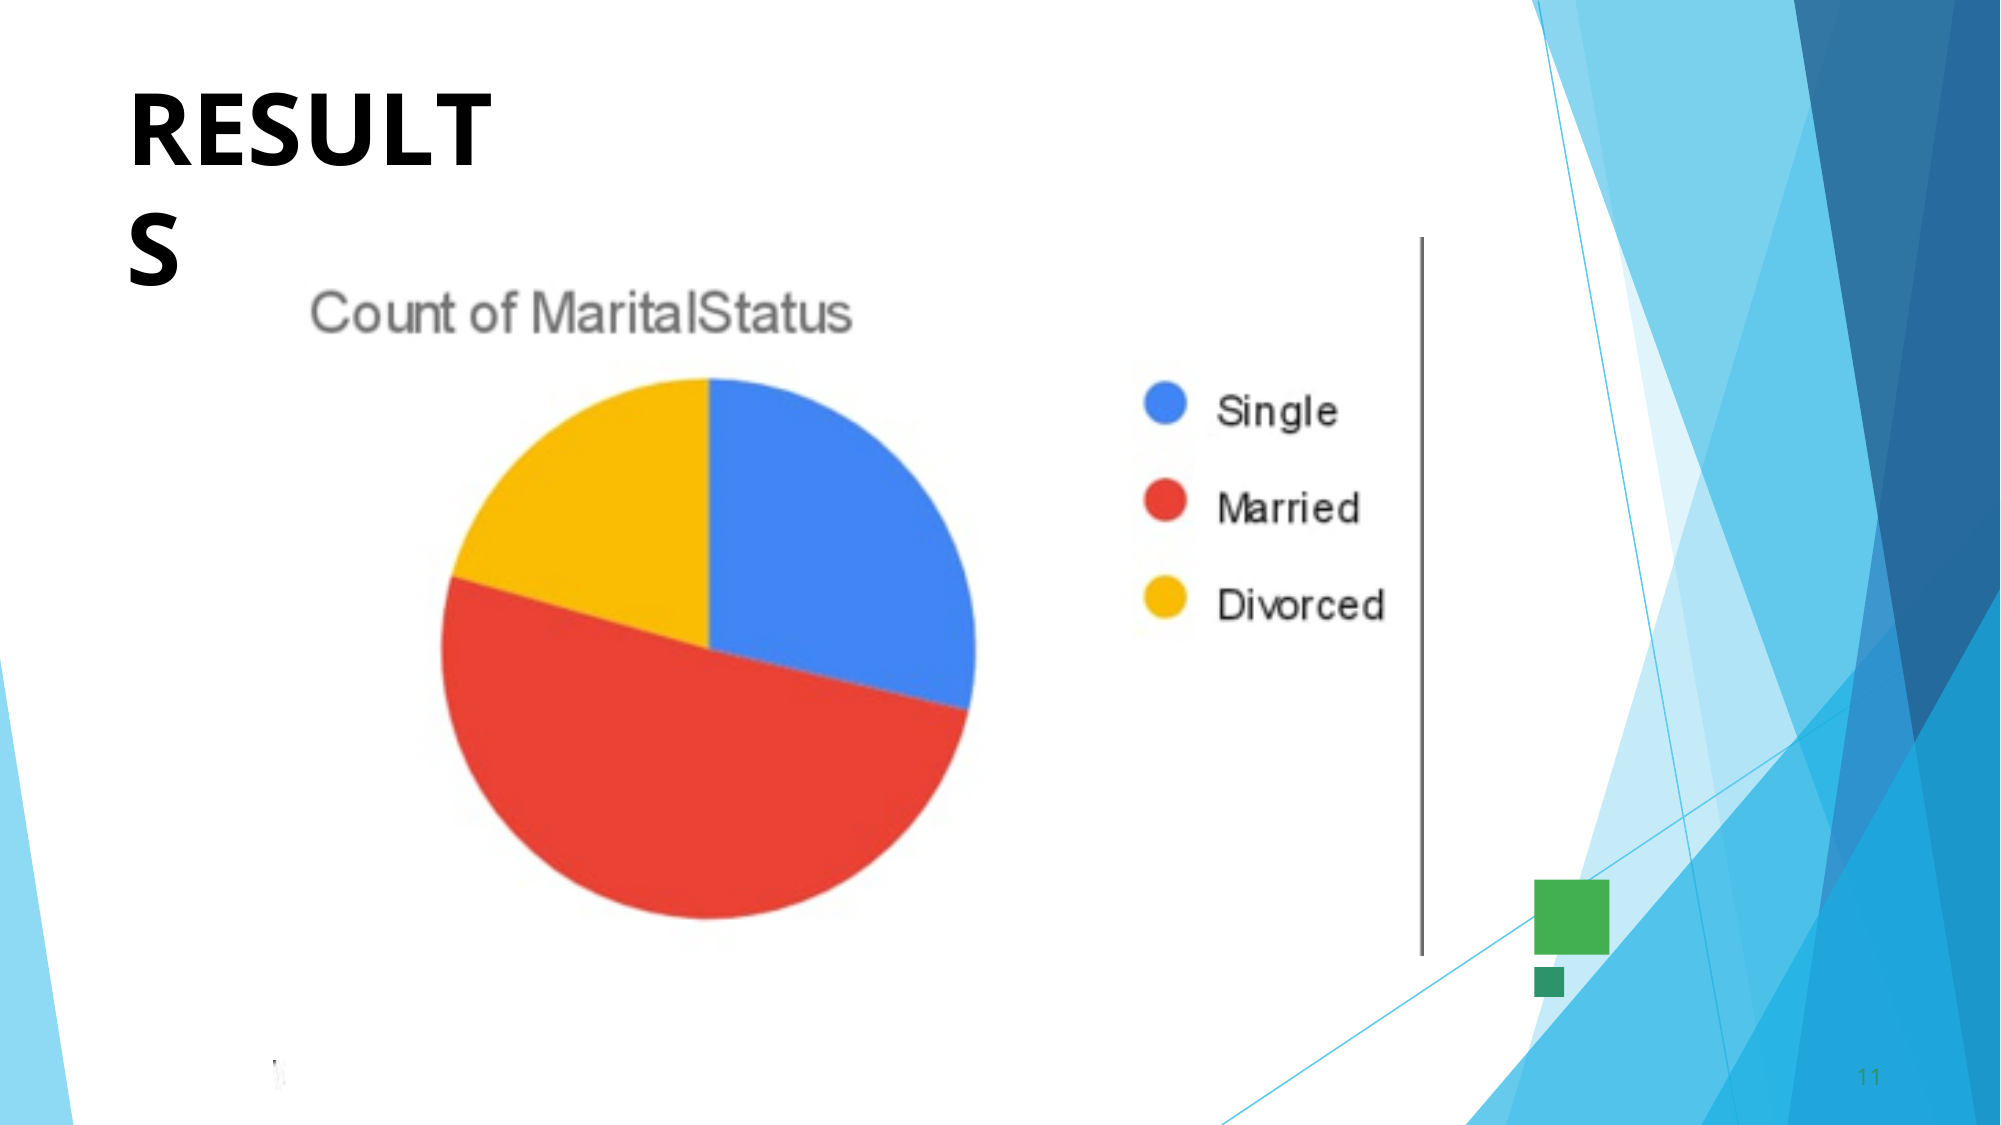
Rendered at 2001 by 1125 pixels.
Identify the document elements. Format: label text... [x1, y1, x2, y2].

text_box 11 [1849, 1061, 1888, 1095]
text_box [1534, 879, 1610, 955]
title RESULTS [123, 62, 525, 306]
picture [273, 1060, 286, 1090]
text_box [1534, 967, 1565, 997]
picture [274, 237, 1424, 956]
